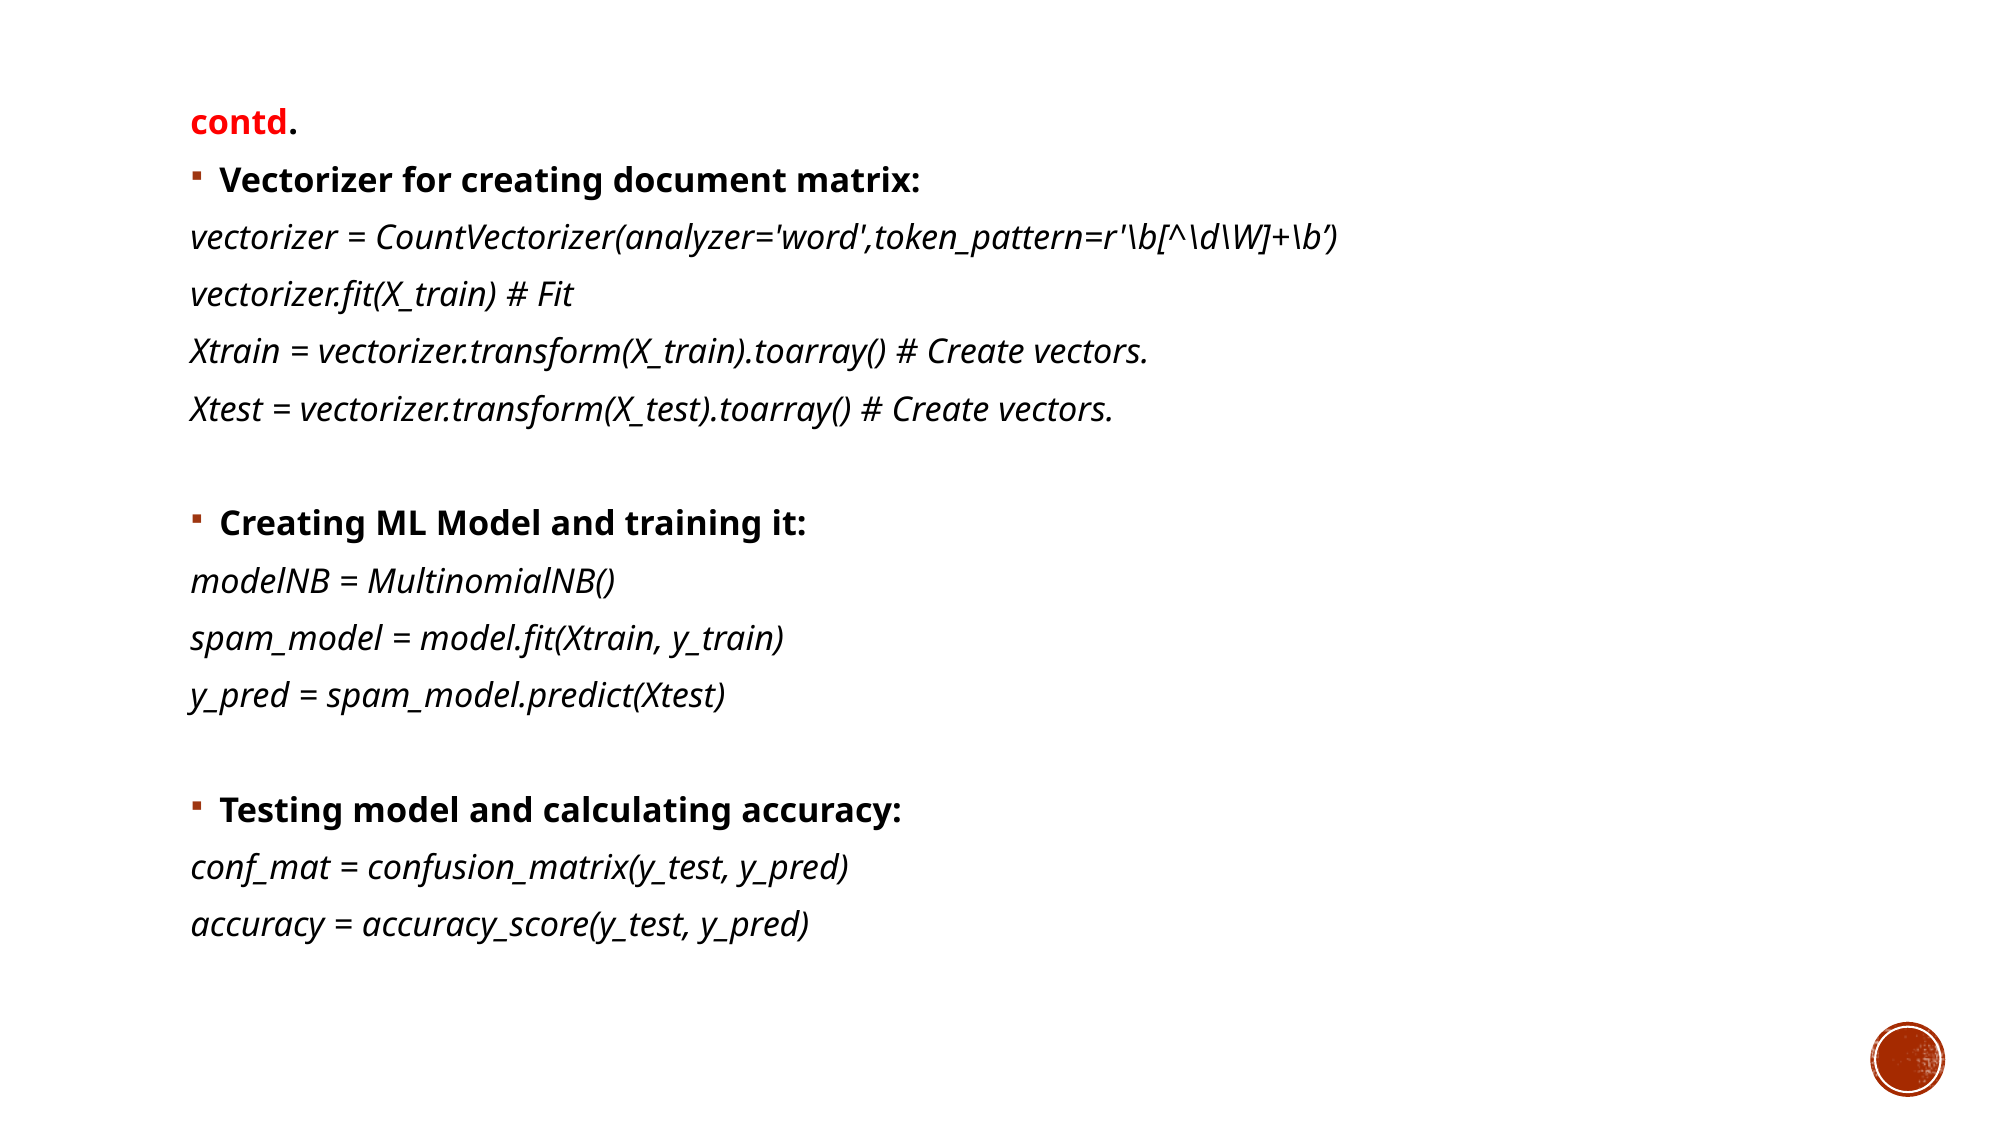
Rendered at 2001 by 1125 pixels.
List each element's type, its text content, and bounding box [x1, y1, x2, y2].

list contd. Vectorizer for creating document matrix: vectorizer = CountVectorizer(analyzer='word',token_pattern=r'\b[^\d\W]+\b’) vectorizer.fit(X_train) # Fit Xtrain = vectorizer.transform(X_train).toarray() # Create vectors. Xtest = vectorizer.transform(X_test).toarray() # Create vectors. Creating ML Model and training it: modelNB = MultinomialNB() spam_model = model.fit(Xtrain, y_train) y_pred = spam_model.predict(Xtest) Testing model and calculating accuracy: conf_mat = confusion_matrix(y_test, y_pred) accuracy = accuracy_score(y_test, y_pred) [175, 97, 1826, 1013]
